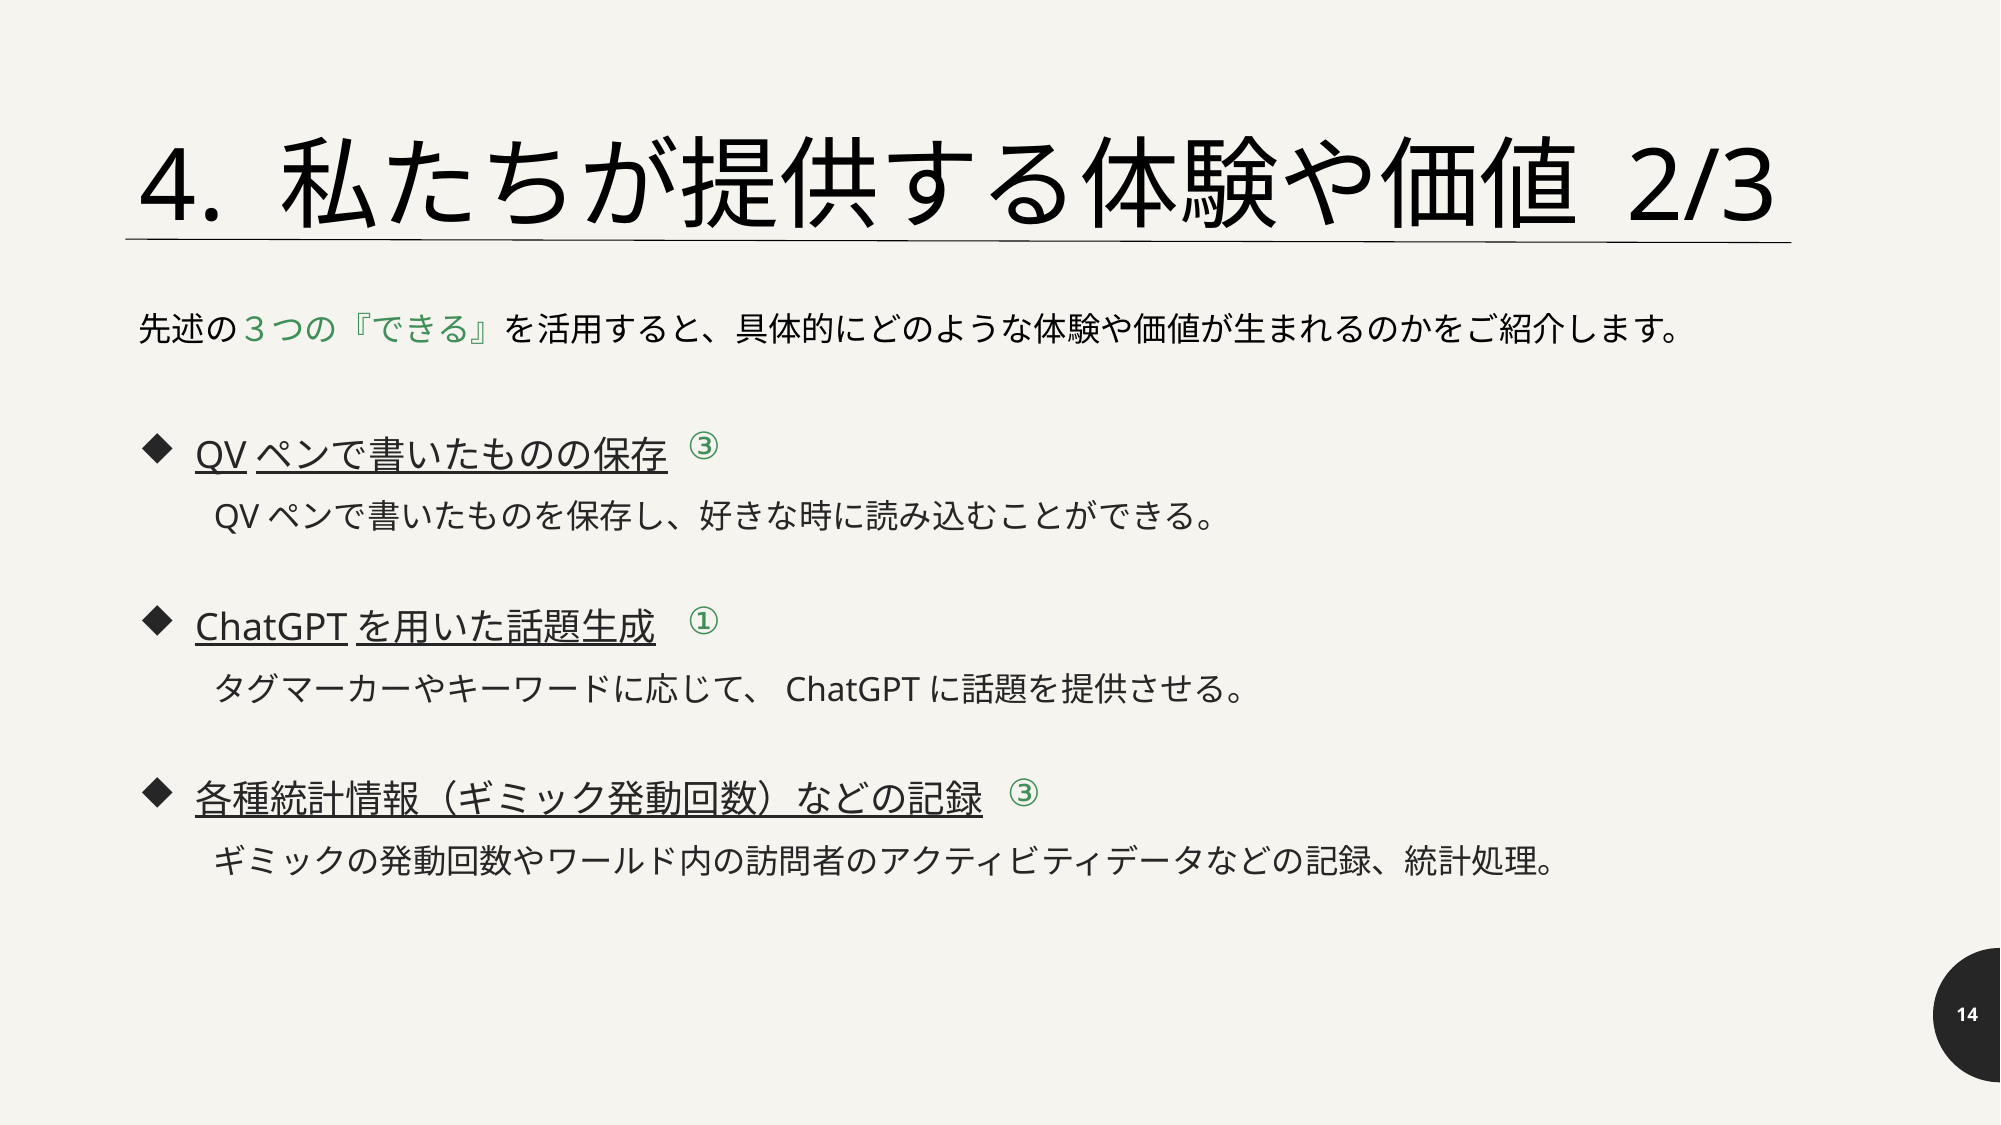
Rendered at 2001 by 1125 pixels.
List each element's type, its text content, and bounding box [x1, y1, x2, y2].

text_box ① [662, 589, 746, 650]
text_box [125, 239, 1792, 243]
text_box 先述の３つの『できる』を活用すると、具体的にどのような体験や価値が生まれるのかをご紹介します。 QVペンで書いたものの保存 QVペンで書いたものを保存し、好きな時に読み込むことができる。 ChatGPTを用いた話題生成 タグマーカーやキーワードに応じて、ChatGPTに話題を提供させる。 各種統計情報（ギミック発動回数）などの記録 ギミックの発動回数やワールド内の訪問者のアクティビティデータなどの記録、統計処理。 [123, 281, 1888, 1000]
text_box ③ [982, 761, 1066, 822]
slide_number 14 [1933, 985, 2000, 1046]
text_box ③ [662, 414, 746, 474]
title 4. 私たちが提供する体験や価値 2/3 [124, 124, 1889, 253]
